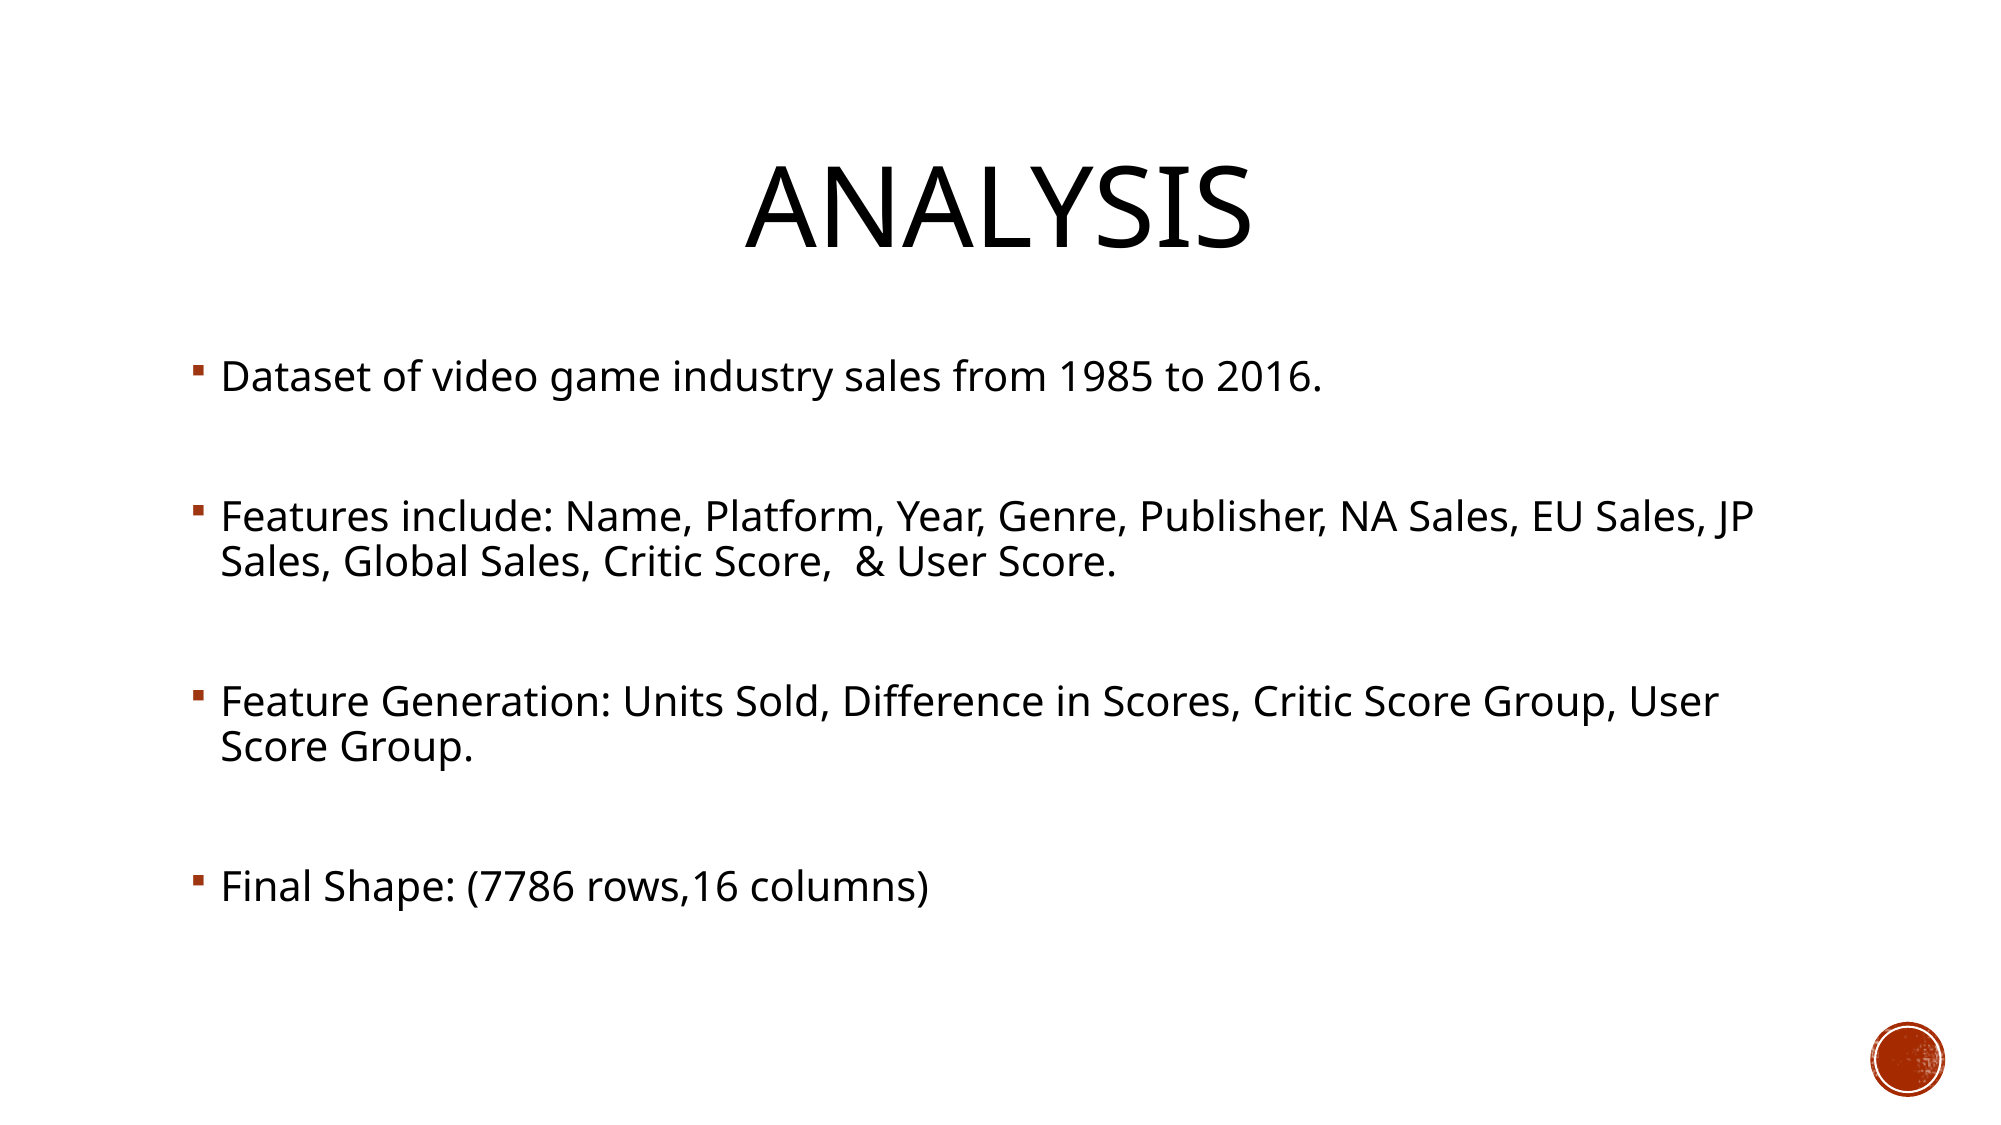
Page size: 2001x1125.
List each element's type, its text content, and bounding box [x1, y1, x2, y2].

list Dataset of video game industry sales from 1985 to 2016. Features include: Name, Platform, Year, Genre, Publisher, NA Sales, EU Sales, JP Sales, Global Sales, Critic Score, & User Score. Feature Generation: Units Sold, Difference in Scores, Critic Score Group, User Score Group. Final Shape: (7786 rows,16 columns) [175, 348, 1826, 1013]
title Analysis [175, 79, 1826, 344]
